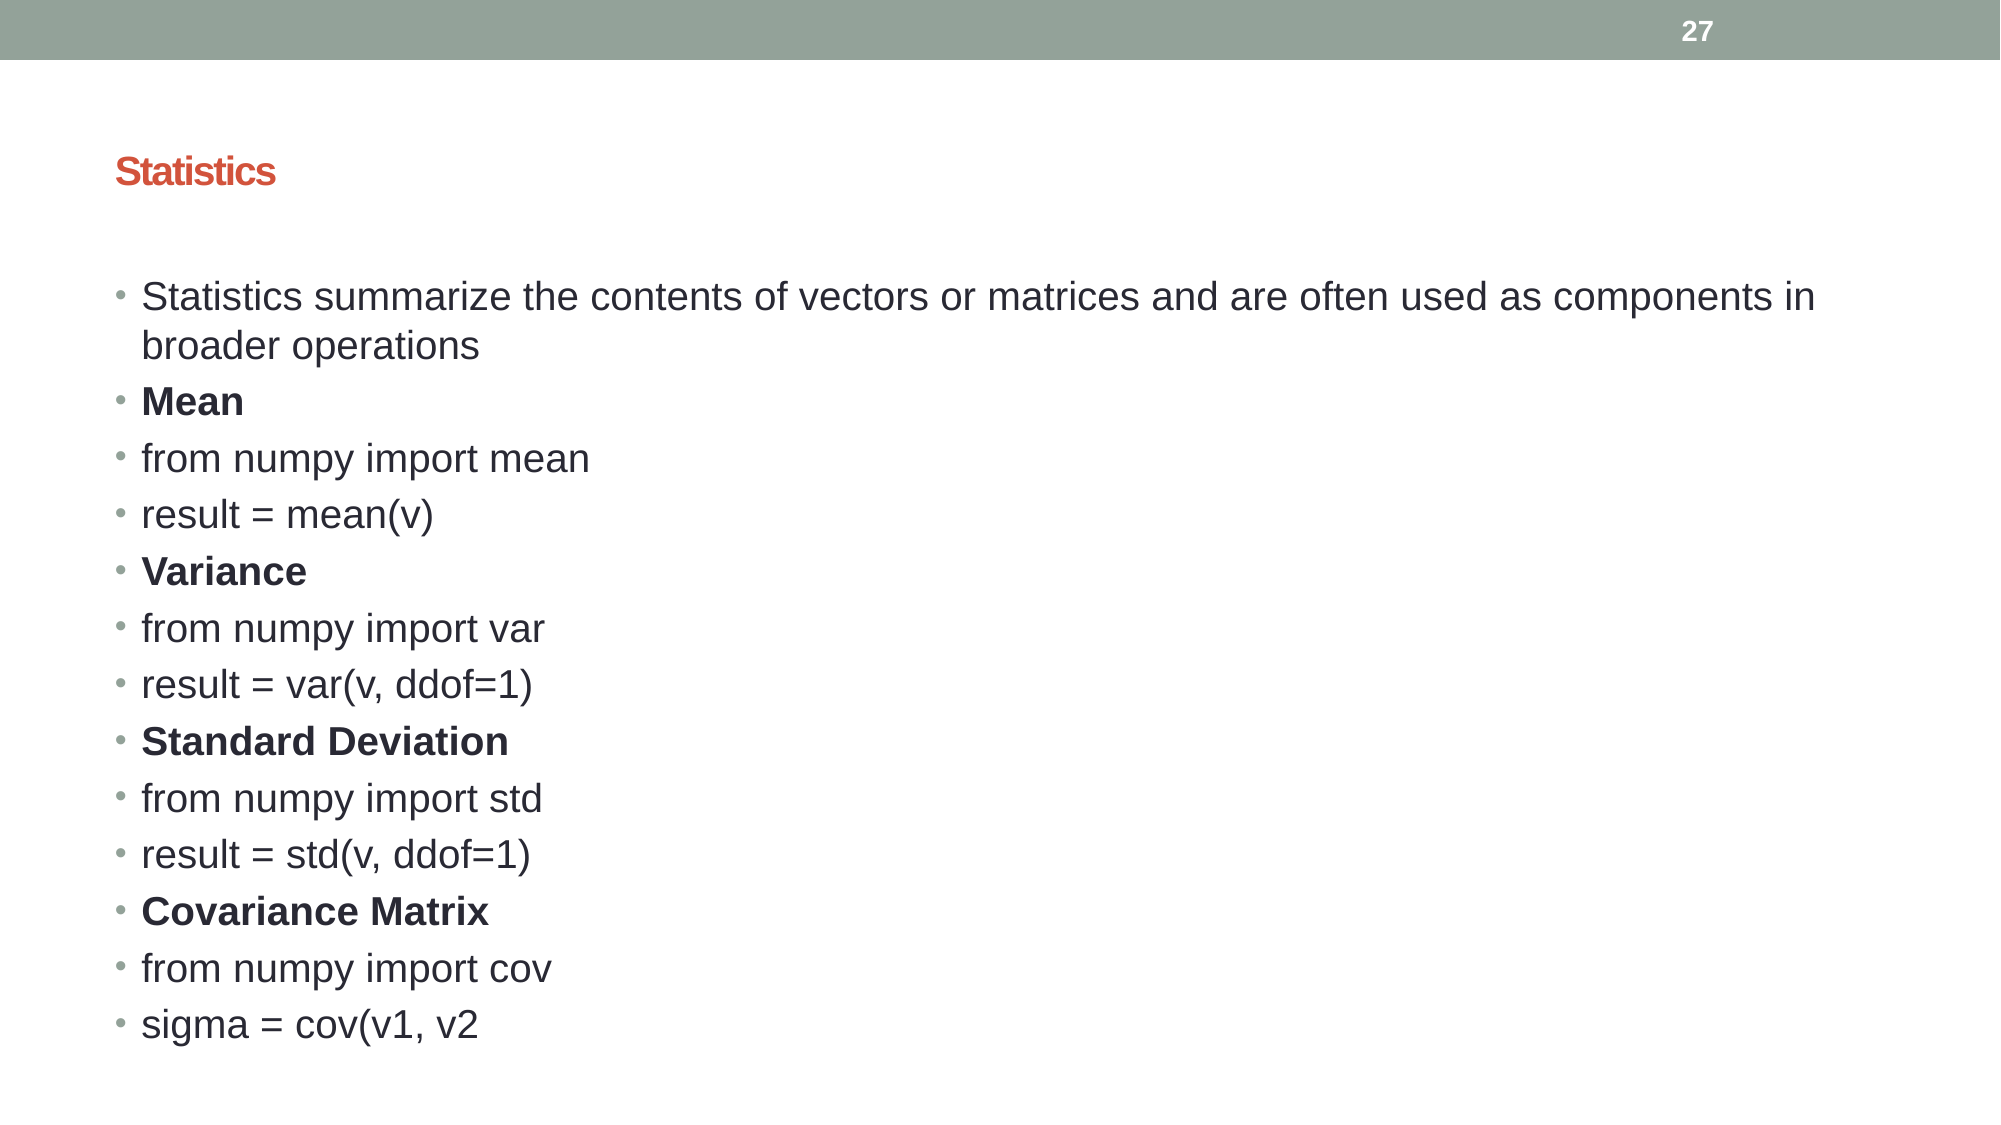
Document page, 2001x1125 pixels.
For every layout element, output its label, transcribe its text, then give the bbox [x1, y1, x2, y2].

title Statistics [99, 87, 1900, 250]
list Statistics summarize the contents of vectors or matrices and are often used as components in broader operations Mean from numpy import mean result = mean(v) Variance from numpy import var result = var(v, ddof=1) Standard Deviation from numpy import std result = std(v, ddof=1) Covariance Matrix from numpy import cov sigma = cov(v1, v2 [99, 262, 1900, 1063]
slide_number 27 [1666, 3, 1900, 57]
